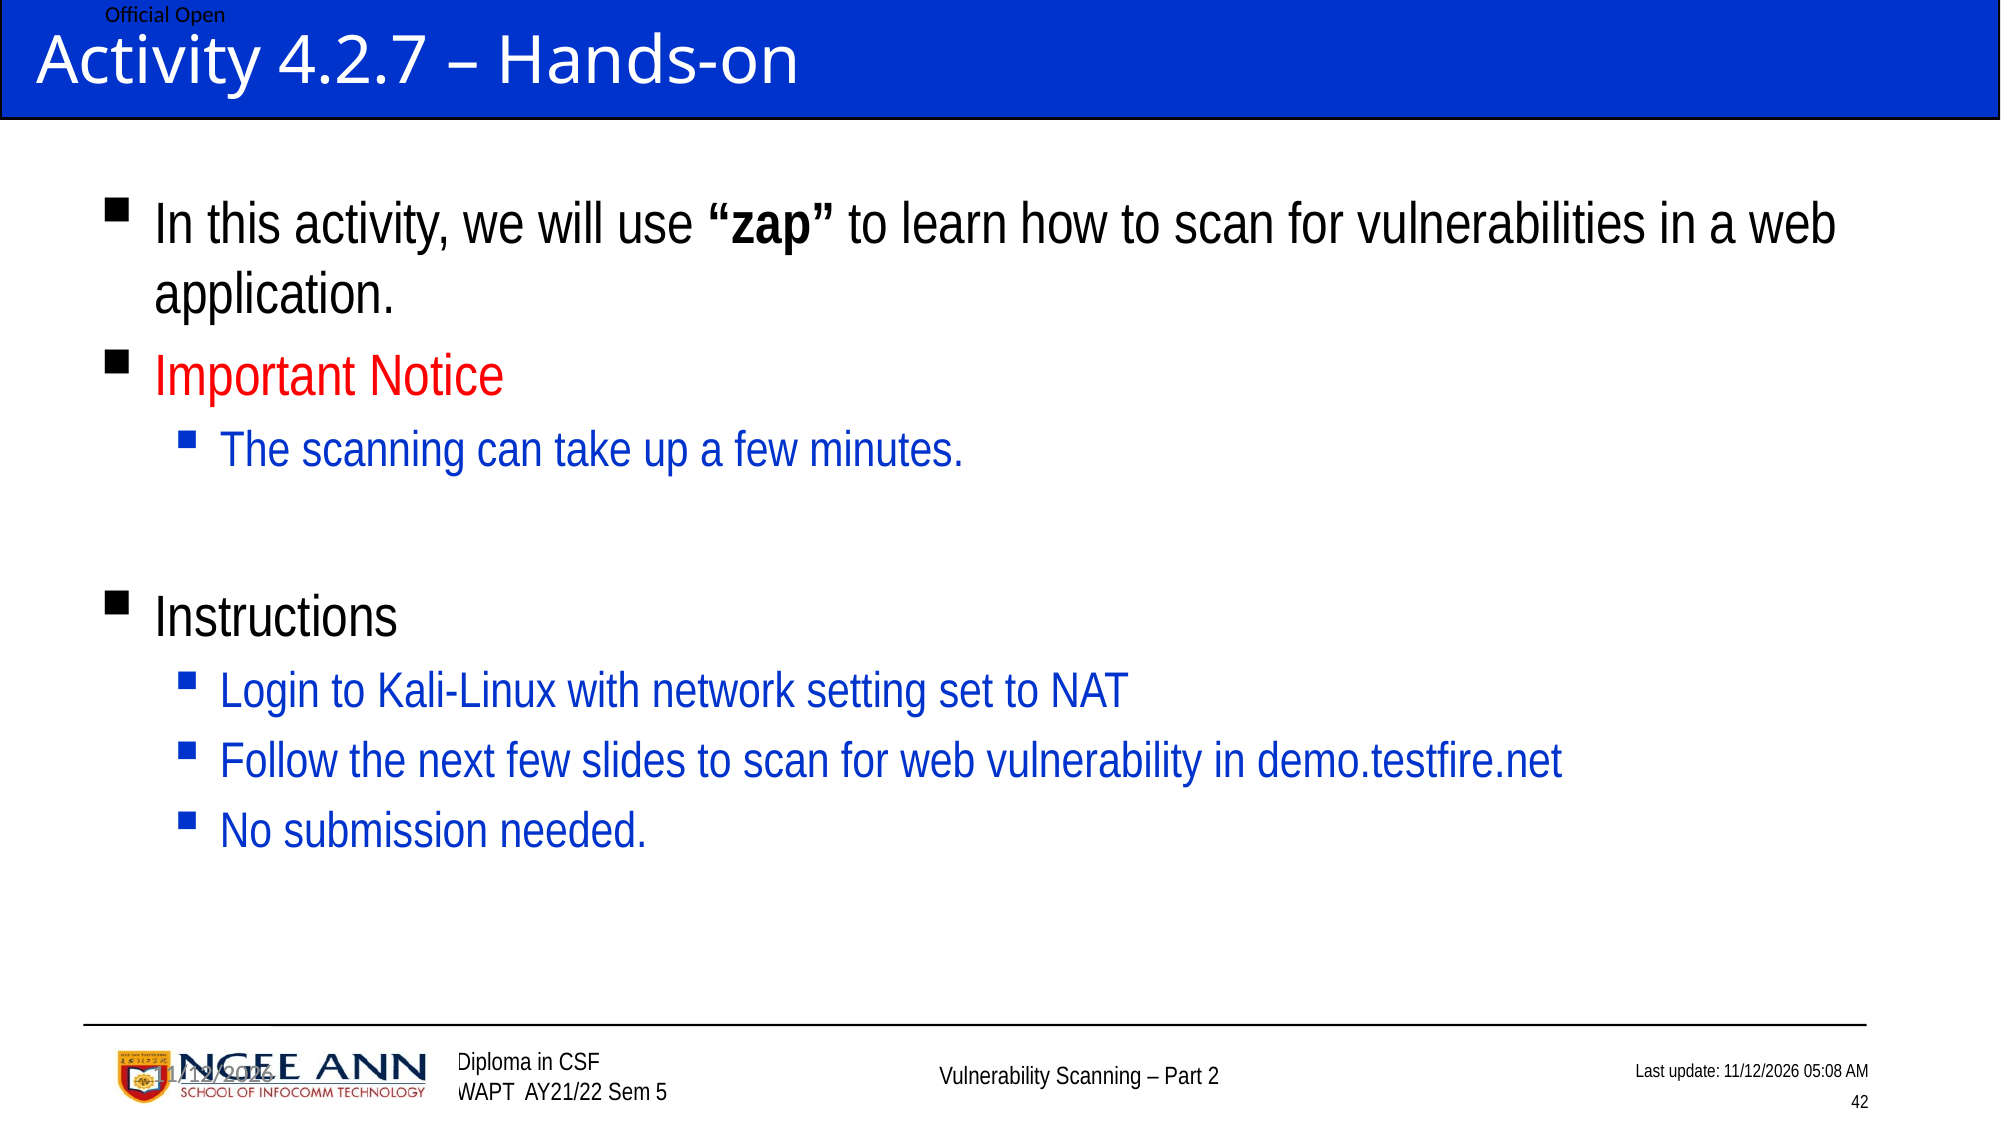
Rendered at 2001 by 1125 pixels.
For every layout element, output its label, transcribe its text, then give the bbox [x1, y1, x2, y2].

list In this activity, we will use “zap” to learn how to scan for vulnerabilities in a web application. Important Notice The scanning can take up a few minutes. Instructions Login to Kali-Linux with network setting set to NAT Follow the next few slides to scan for web vulnerability in demo.testfire.net No submission needed. [83, 177, 1867, 1028]
title Activity 4.2.7 – Hands-on [19, 0, 1749, 198]
text_box 11/16/2021 [137, 1042, 588, 1103]
picture [83, 1028, 459, 1125]
